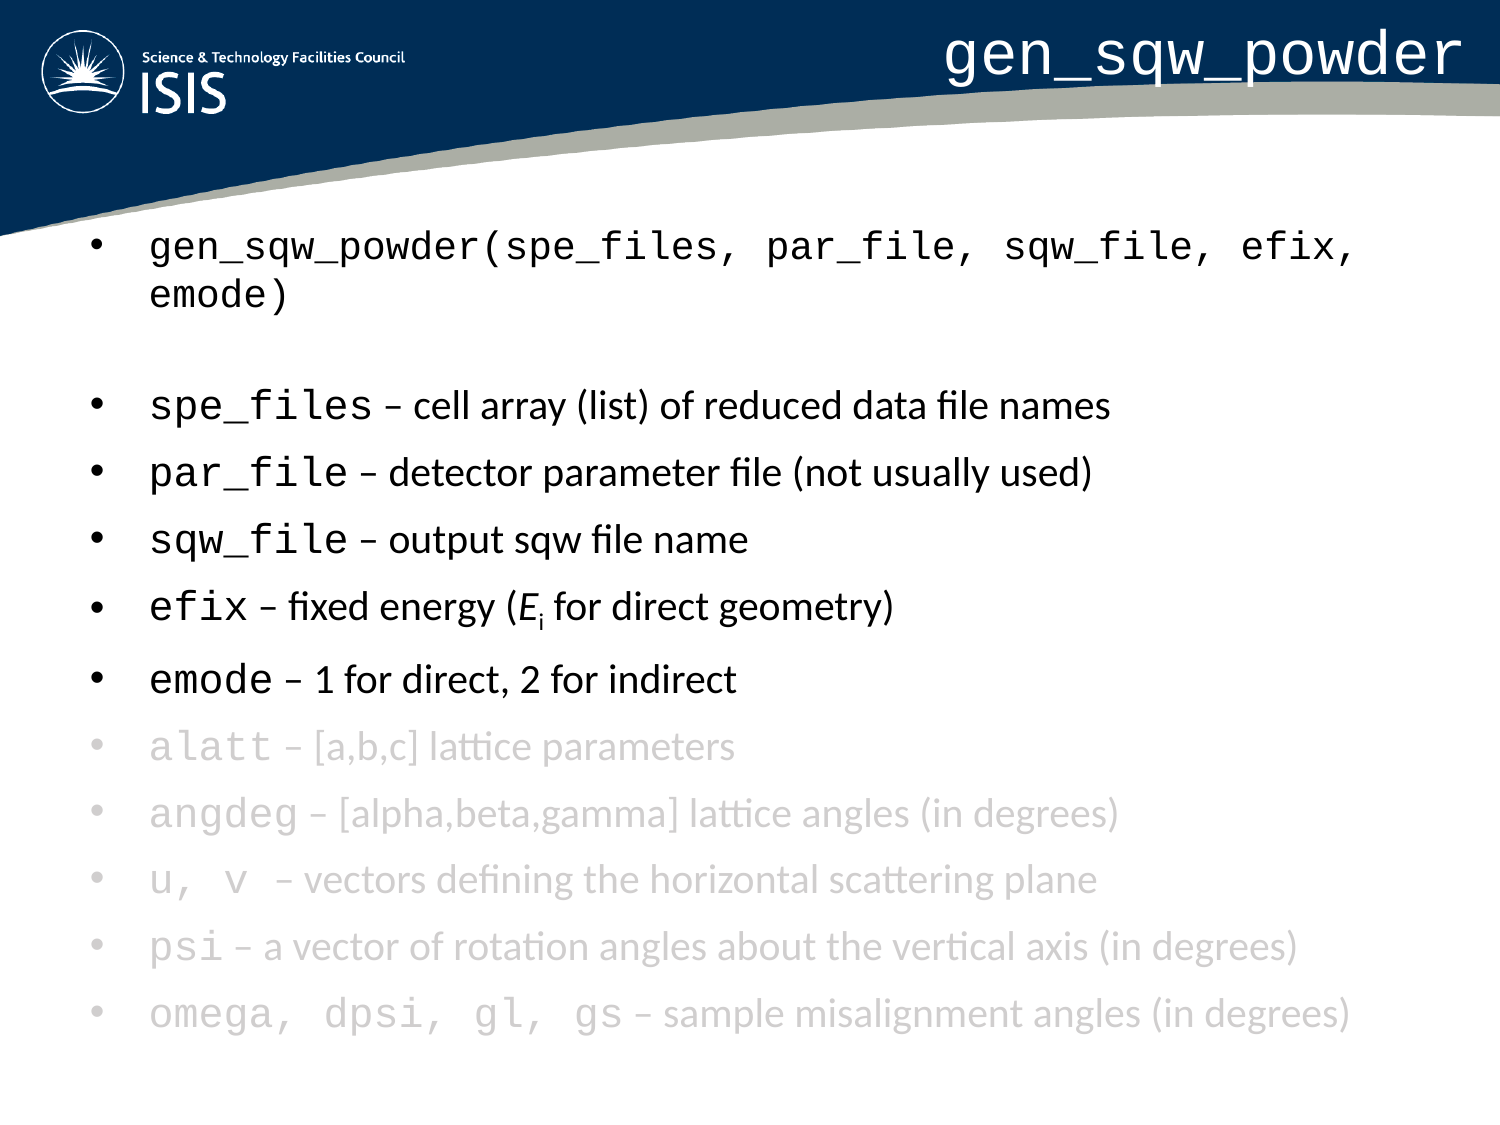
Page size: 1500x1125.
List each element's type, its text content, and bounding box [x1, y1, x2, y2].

picture [0, 0, 1500, 302]
text_box gen_sqw_powder [442, 3, 1483, 96]
list gen_sqw_powder(spe_files, par_file, sqw_file, efix, emode) spe_files – cell array (list) of reduced data file names par_file – detector parameter file (not usually used) sqw_file – output sqw file name efix – fixed energy (Ei for direct geometry) emode – 1 for direct, 2 for indirect alatt – [a,b,c] lattice parameters angdeg – [alpha,beta,gamma] lattice angles (in degrees) u, v – vectors defining the horizontal scattering plane psi – a vector of rotation angles about the vertical axis (in degrees) omega, dpsi, gl, gs – sample misalignment angles (in degrees) [75, 212, 1450, 1070]
